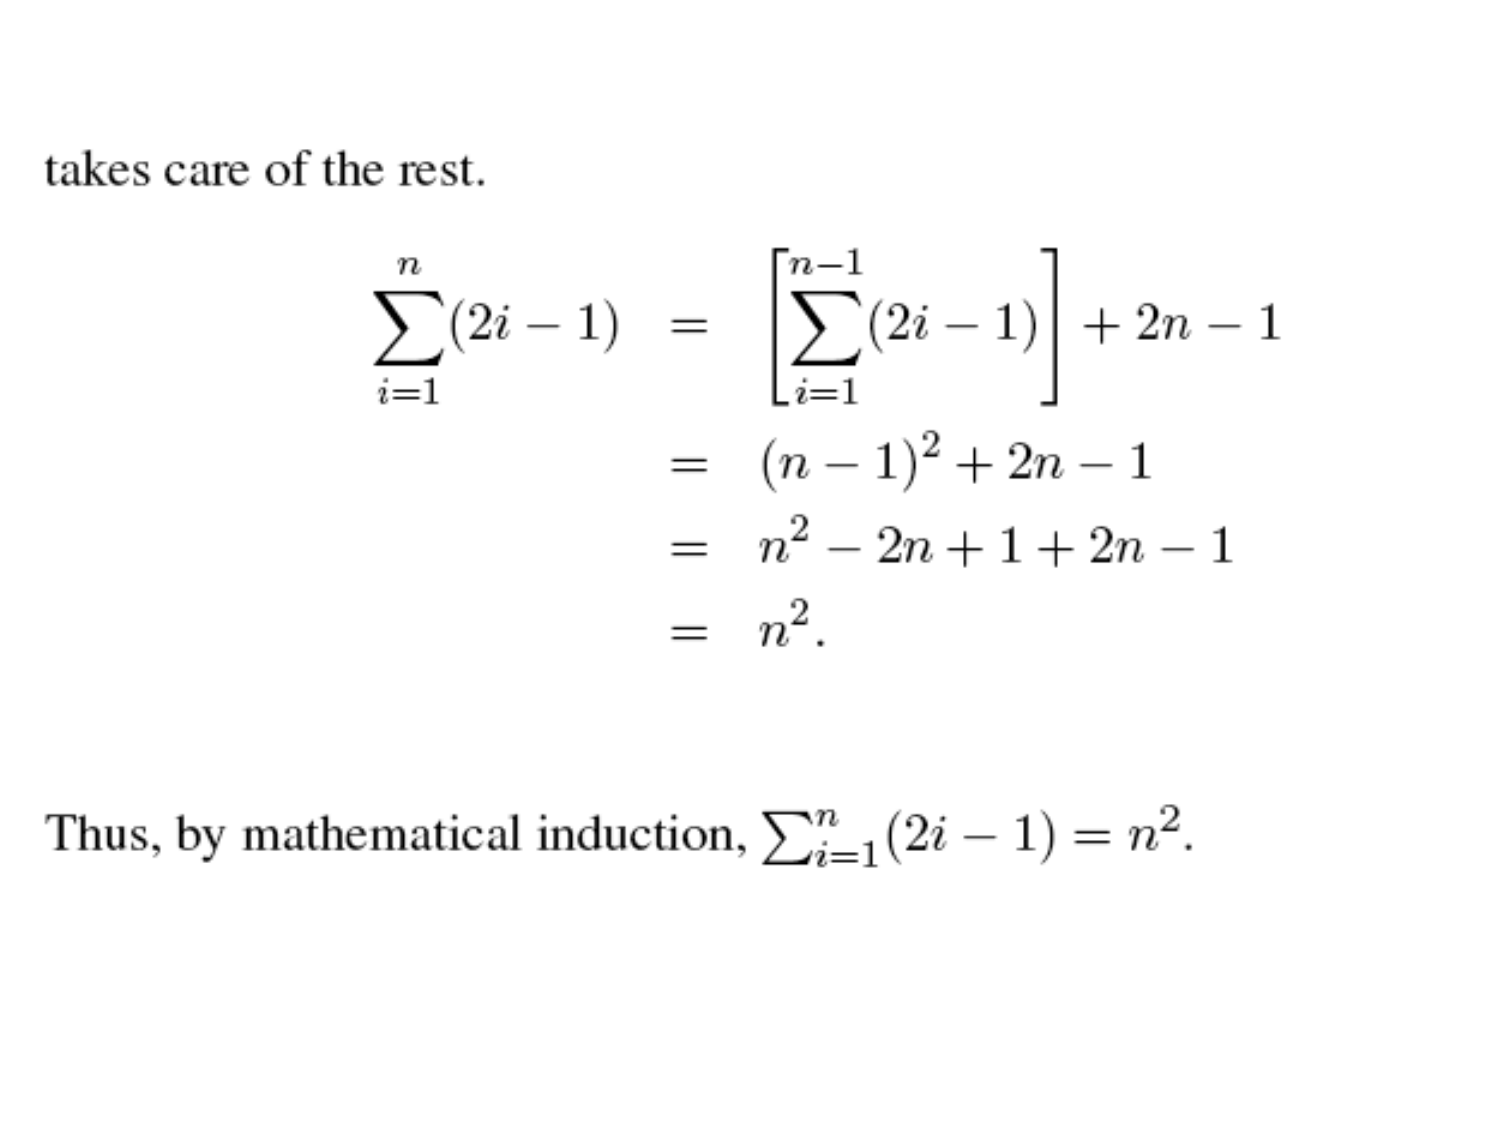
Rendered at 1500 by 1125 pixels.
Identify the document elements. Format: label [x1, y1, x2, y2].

picture [24, 124, 1485, 876]
